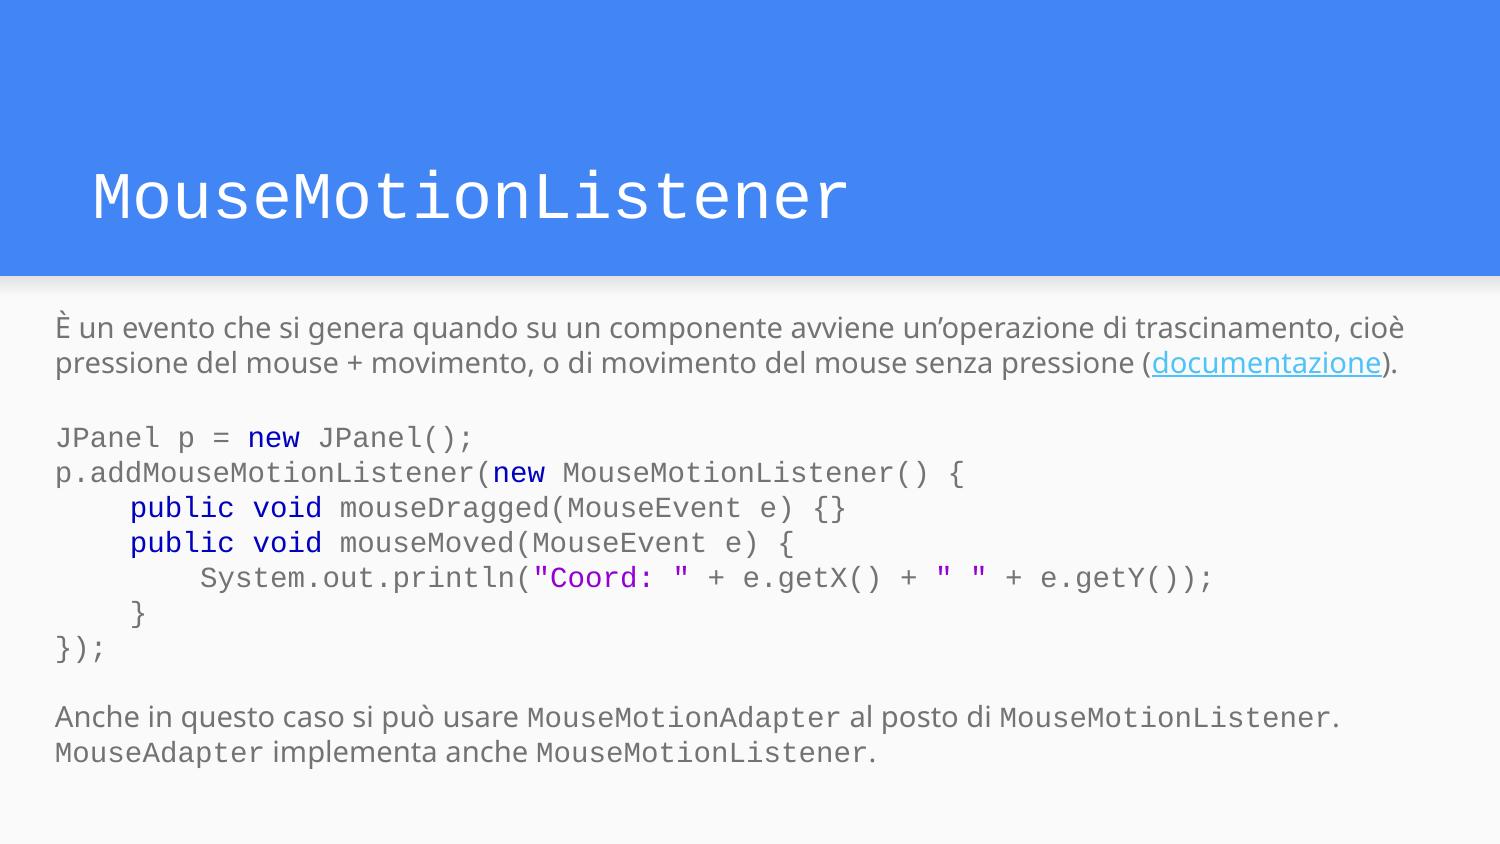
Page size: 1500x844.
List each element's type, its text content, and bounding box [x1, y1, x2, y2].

list È un evento che si genera quando su un componente avviene un’operazione di trascinamento, cioè pressione del mouse + movimento, o di movimento del mouse senza pressione (documentazione). JPanel p = new JPanel(); p.addMouseMotionListener(new MouseMotionListener() { public void mouseDragged(MouseEvent e) {} public void mouseMoved(MouseEvent e) { System.out.println("Coord: " + e.getX() + " " + e.getY()); } }); Anche in questo caso si può usare MouseMotionAdapter al posto di MouseMotionListener. MouseAdapter implementa anche MouseMotionListener. [40, 294, 1488, 822]
title MouseMotionListener [77, 121, 1427, 248]
